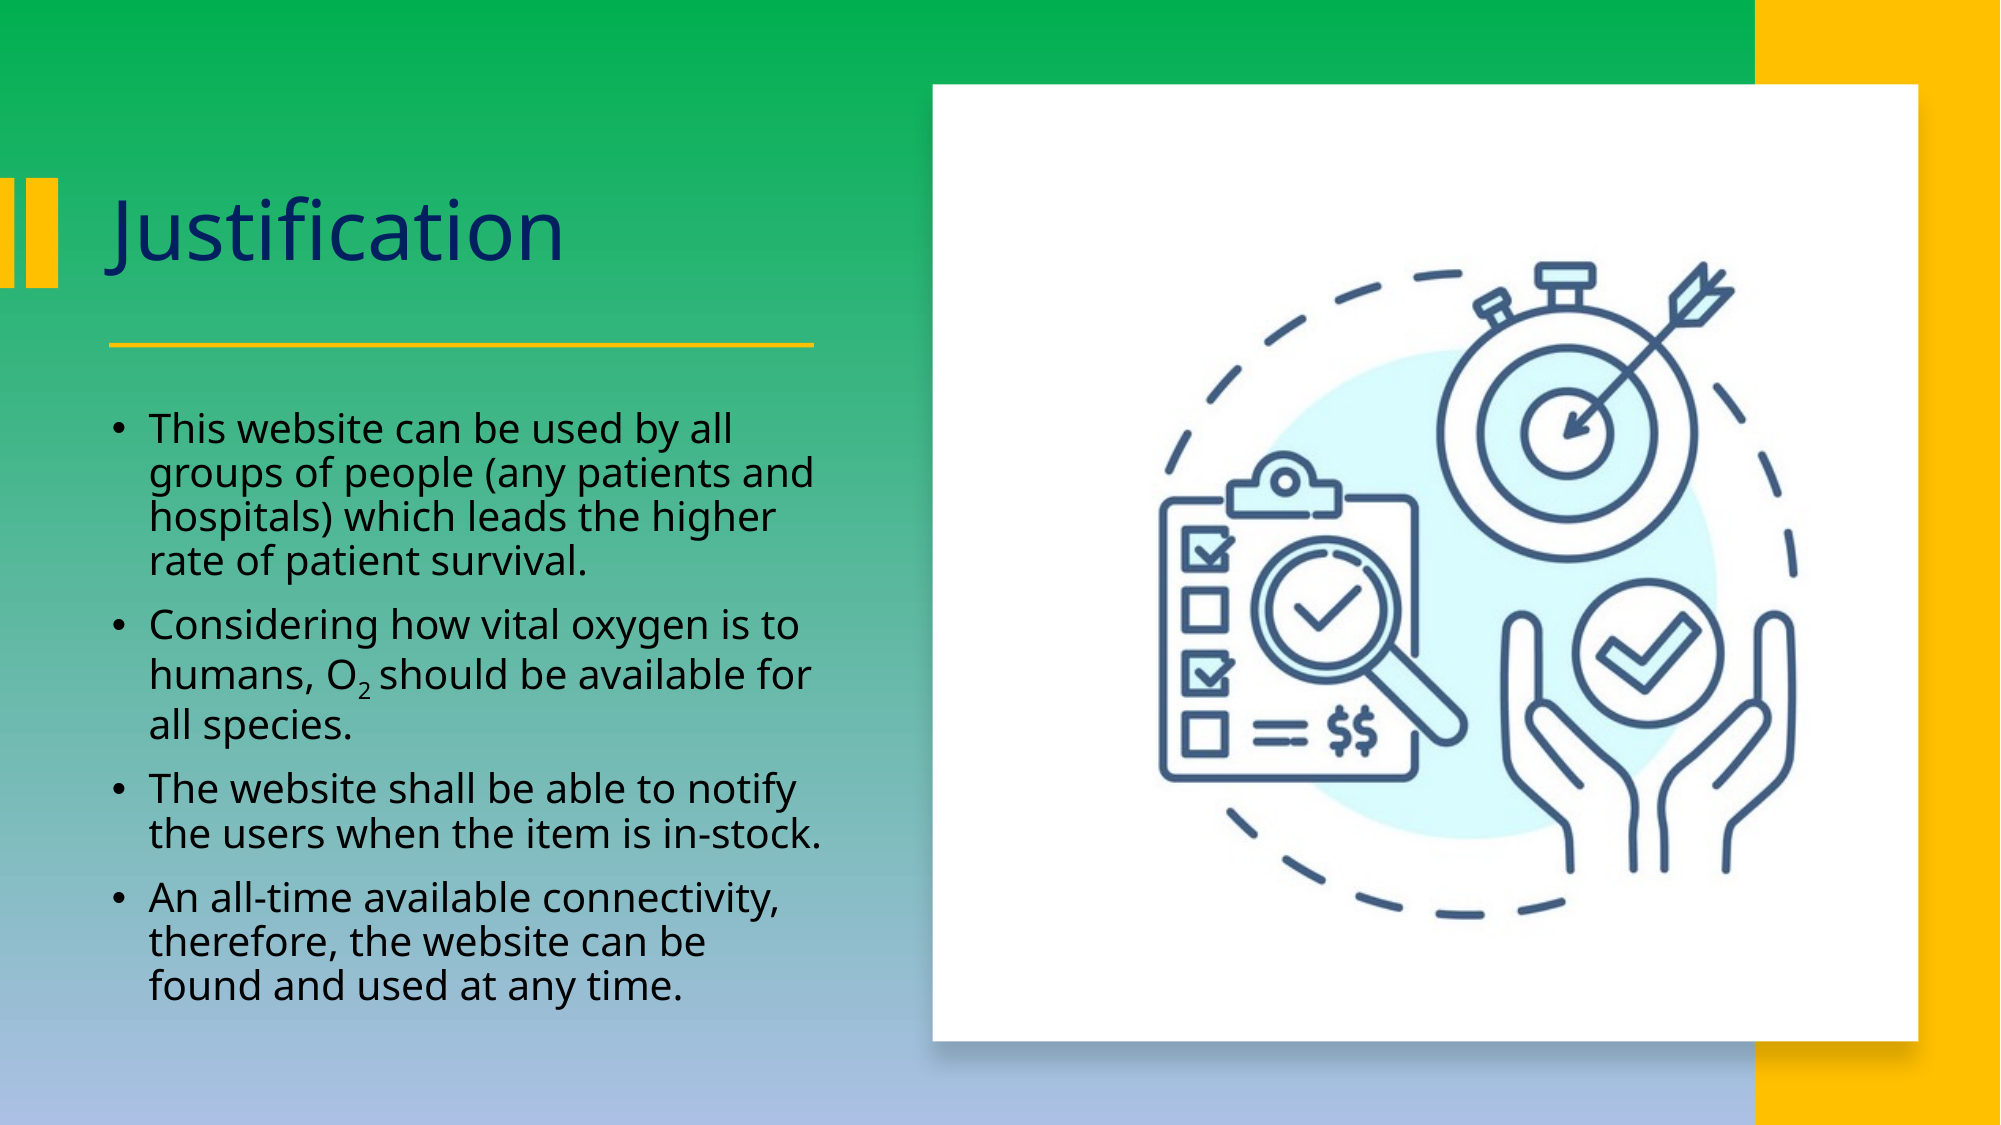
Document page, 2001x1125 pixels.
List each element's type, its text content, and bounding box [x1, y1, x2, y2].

text_box [108, 342, 815, 348]
picture [980, 131, 1871, 994]
list This website can be used by all groups of people (any patients and hospitals) which leads the higher rate of patient survival. Considering how vital oxygen is to humans, O2 should be available for all species. The website shall be able to notify the users when the item is in-stock. An all-time available connectivity, therefore, the website can be found and used at any time. [96, 382, 845, 1036]
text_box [0, 177, 59, 289]
title Justification [96, 140, 845, 326]
text_box [0, 0, 1754, 1125]
text_box [932, 83, 1919, 1042]
text_box [1754, 0, 2000, 1125]
